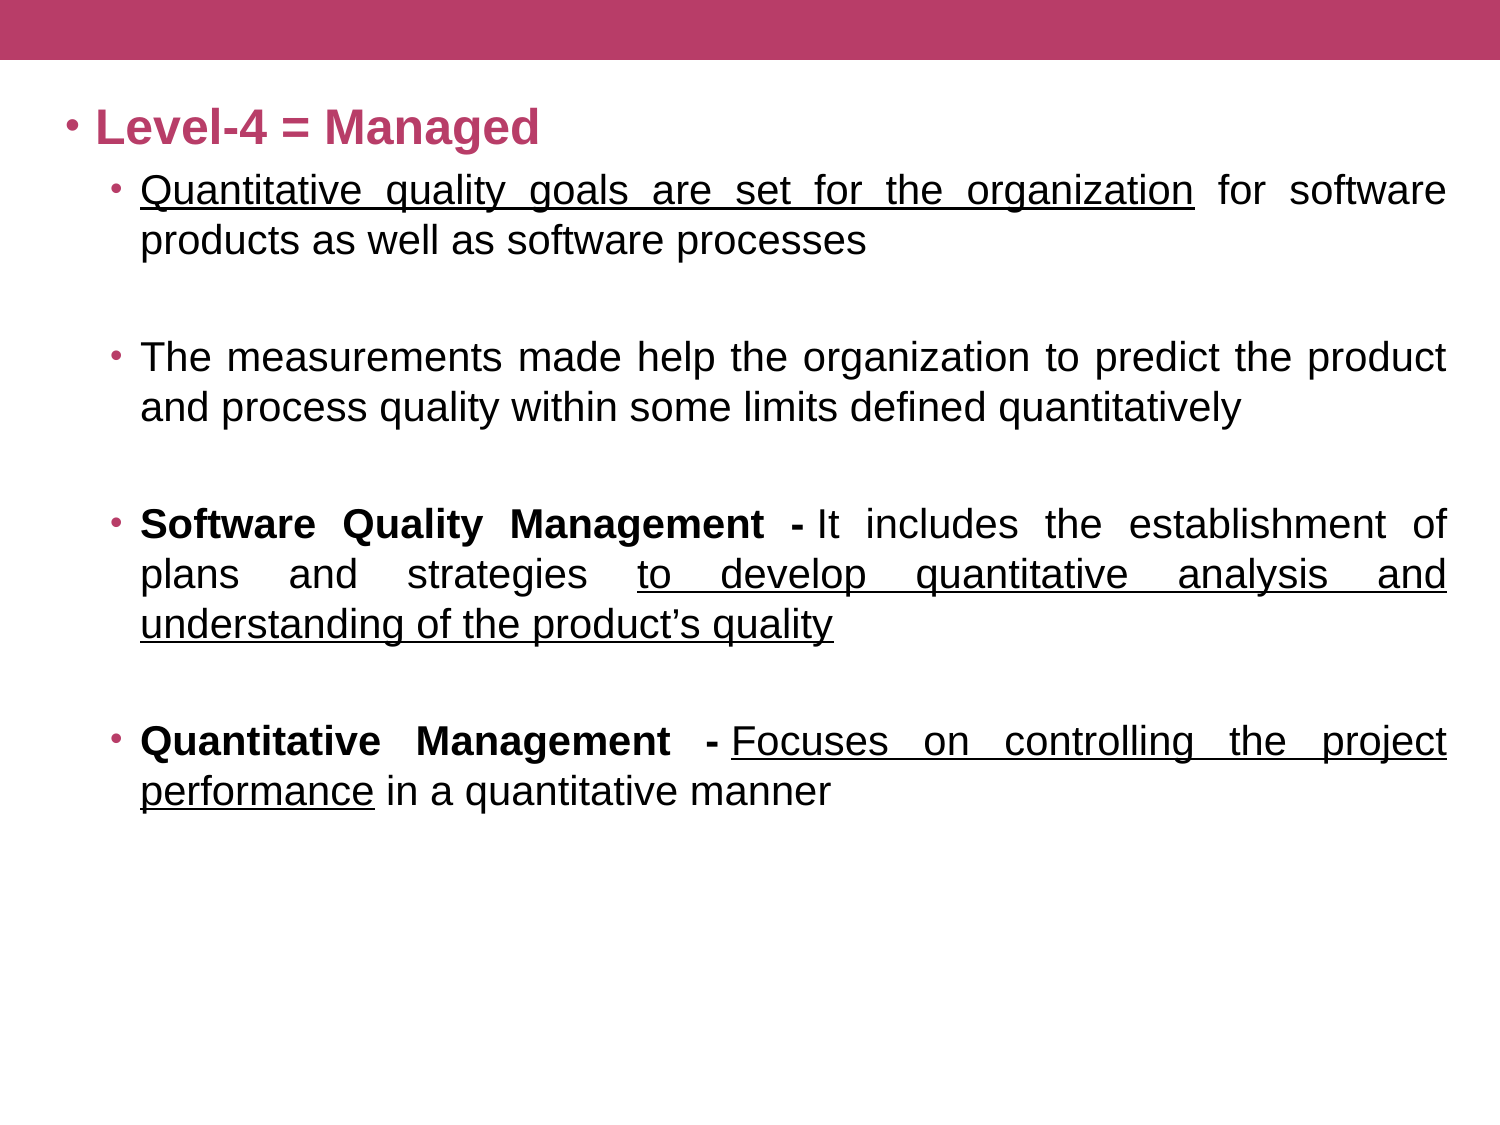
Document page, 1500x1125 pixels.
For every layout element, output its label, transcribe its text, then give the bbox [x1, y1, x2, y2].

list Level-4 = Managed Quantitative quality goals are set for the organization for software products as well as software processes The measurements made help the organization to predict the product and process quality within some limits defined quantitatively Software Quality Management - It includes the establishment of plans and strategies to develop quantitative analysis and understanding of the product’s quality Quantitative Management - Focuses on controlling the project performance in a quantitative manner [50, 87, 1463, 1075]
